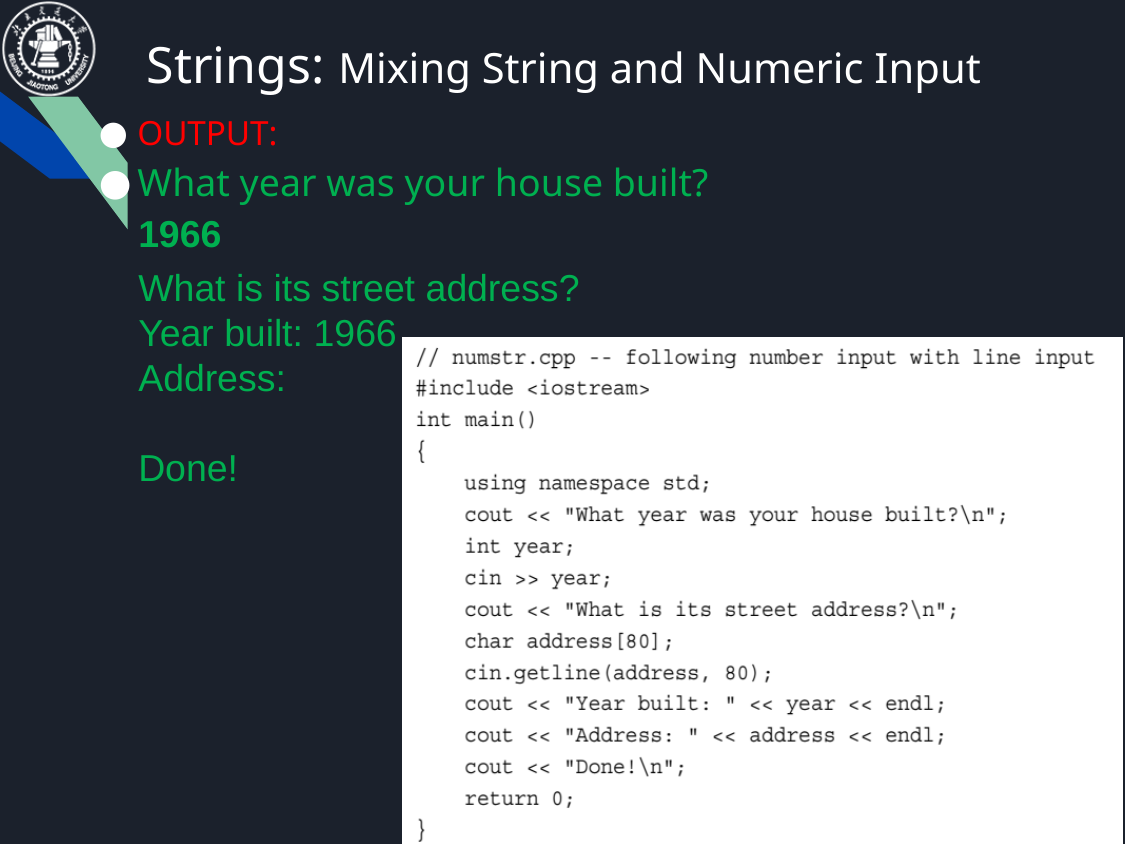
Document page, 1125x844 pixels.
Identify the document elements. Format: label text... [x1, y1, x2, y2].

list OUTPUT: What year was your house built? [66, 91, 1006, 211]
text_box What is its street address? Year built: 1966 Address: Done! [123, 256, 686, 496]
picture [0, 0, 100, 97]
text_box 1966 [123, 203, 686, 256]
picture [401, 336, 1125, 844]
text_box Strings: Mixing String and Numeric Input [135, 22, 1125, 135]
